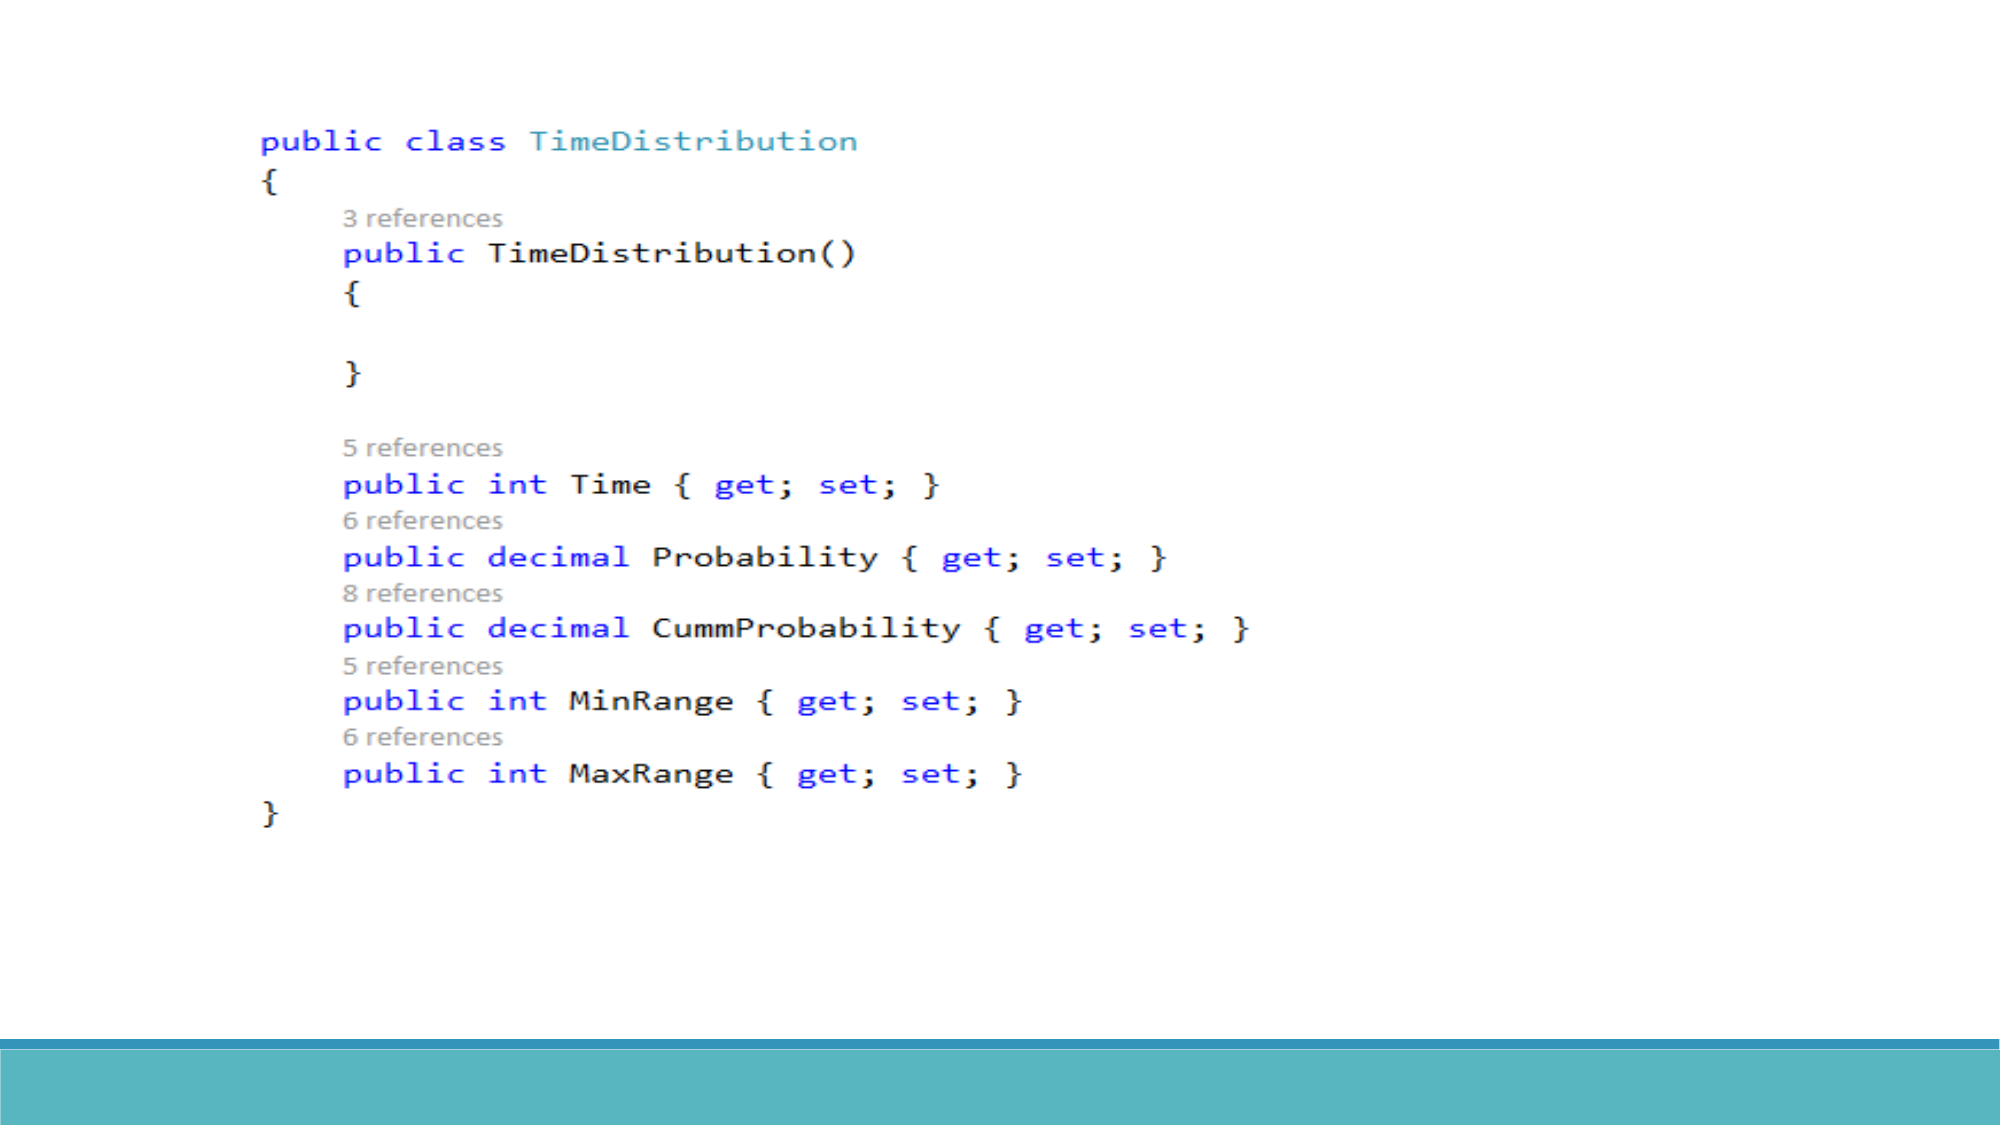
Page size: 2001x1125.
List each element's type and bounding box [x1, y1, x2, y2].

picture [235, 121, 1357, 854]
